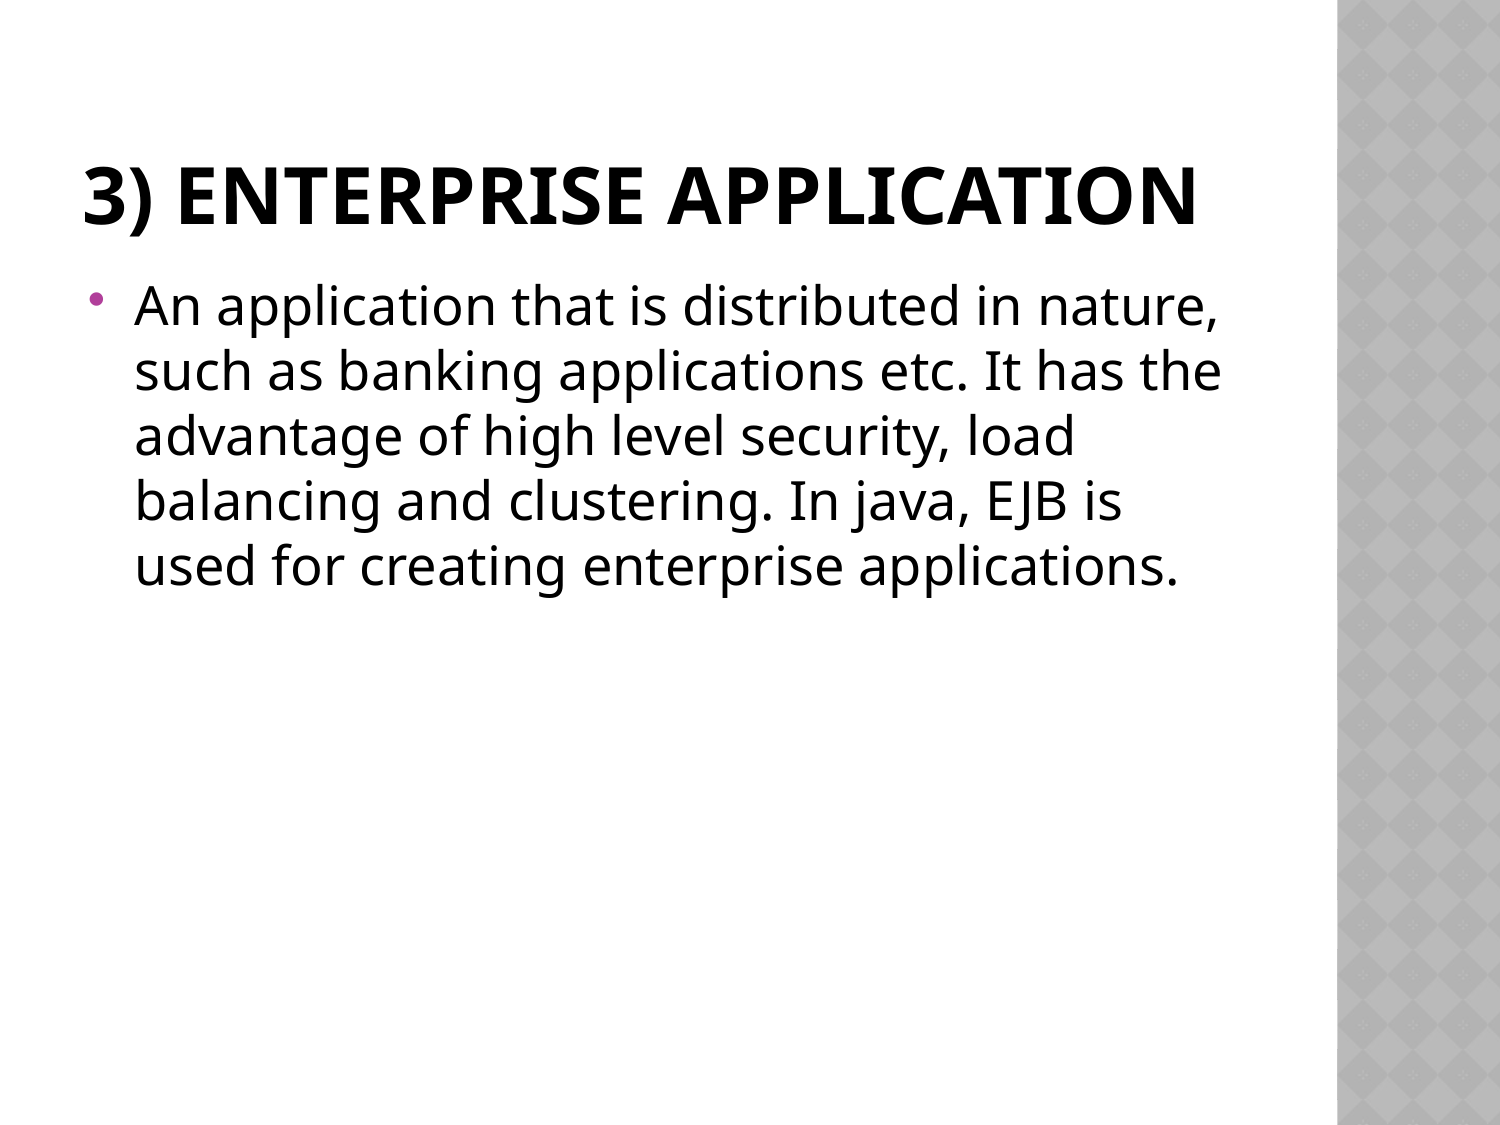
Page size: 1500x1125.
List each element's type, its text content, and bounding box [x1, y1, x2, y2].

title 3) Enterprise Application [75, 52, 1263, 240]
list An application that is distributed in nature, such as banking applications etc. It has the advantage of high level security, load balancing and clustering. In java, EJB is used for creating enterprise applications. [75, 264, 1263, 1059]
